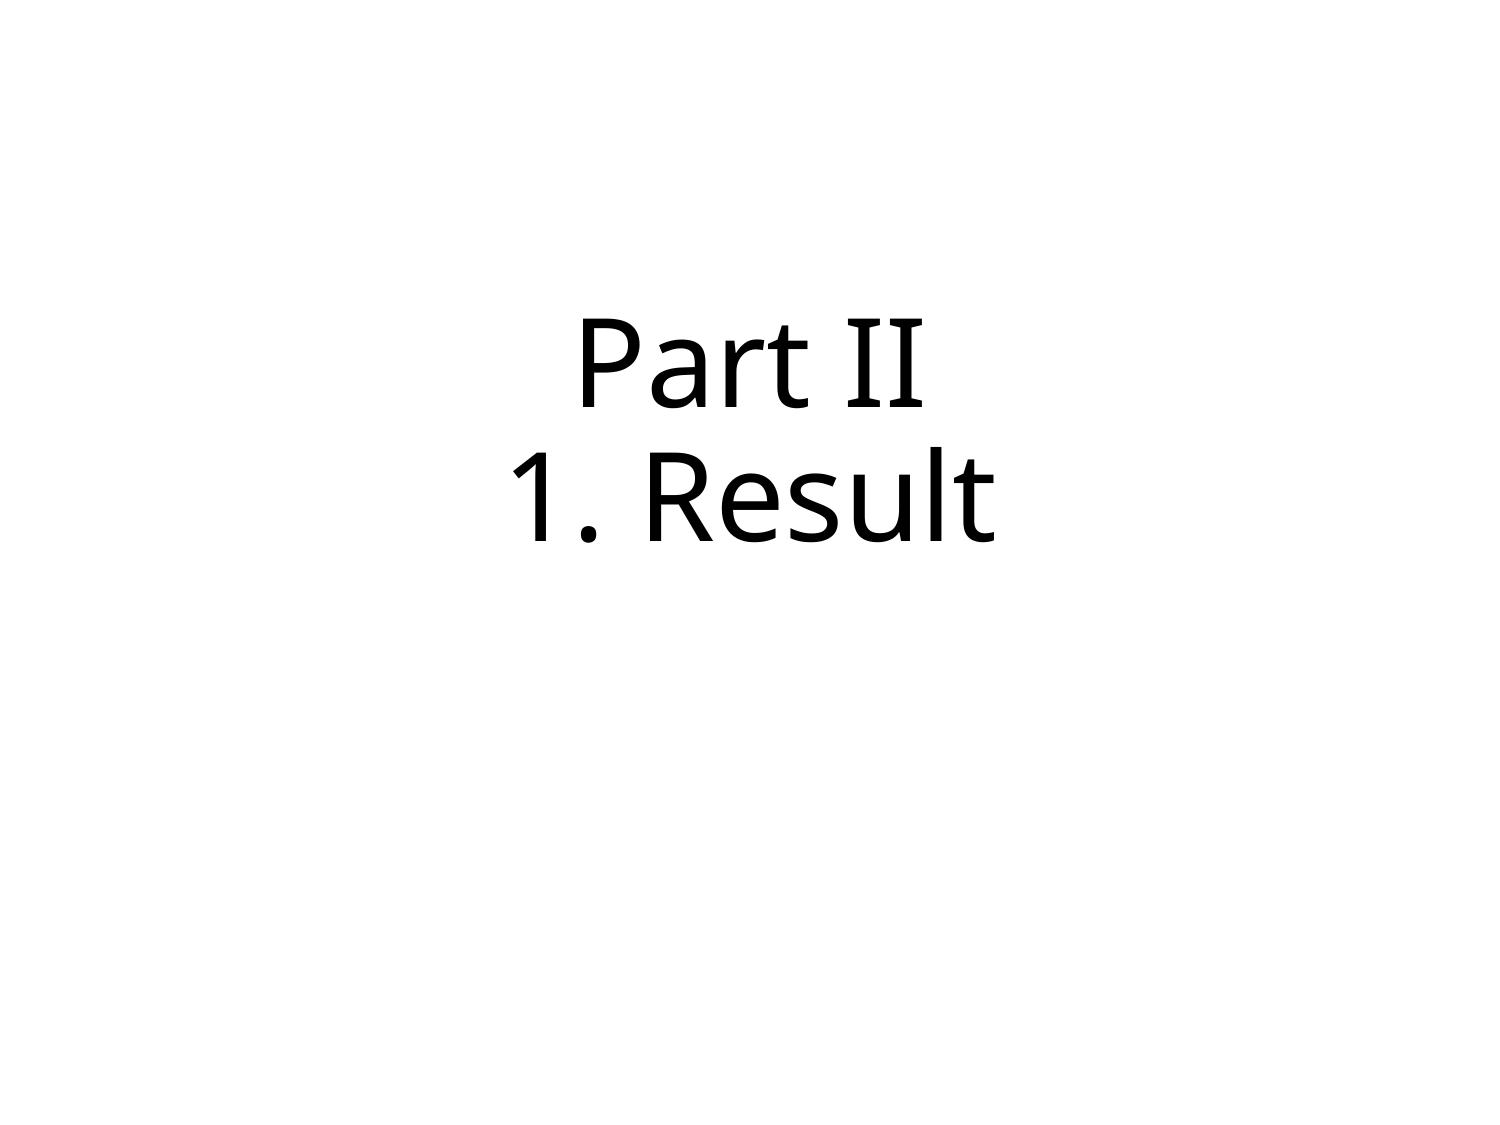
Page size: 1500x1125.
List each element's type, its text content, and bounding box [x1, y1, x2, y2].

title Part II 1. Result [112, 292, 1388, 576]
